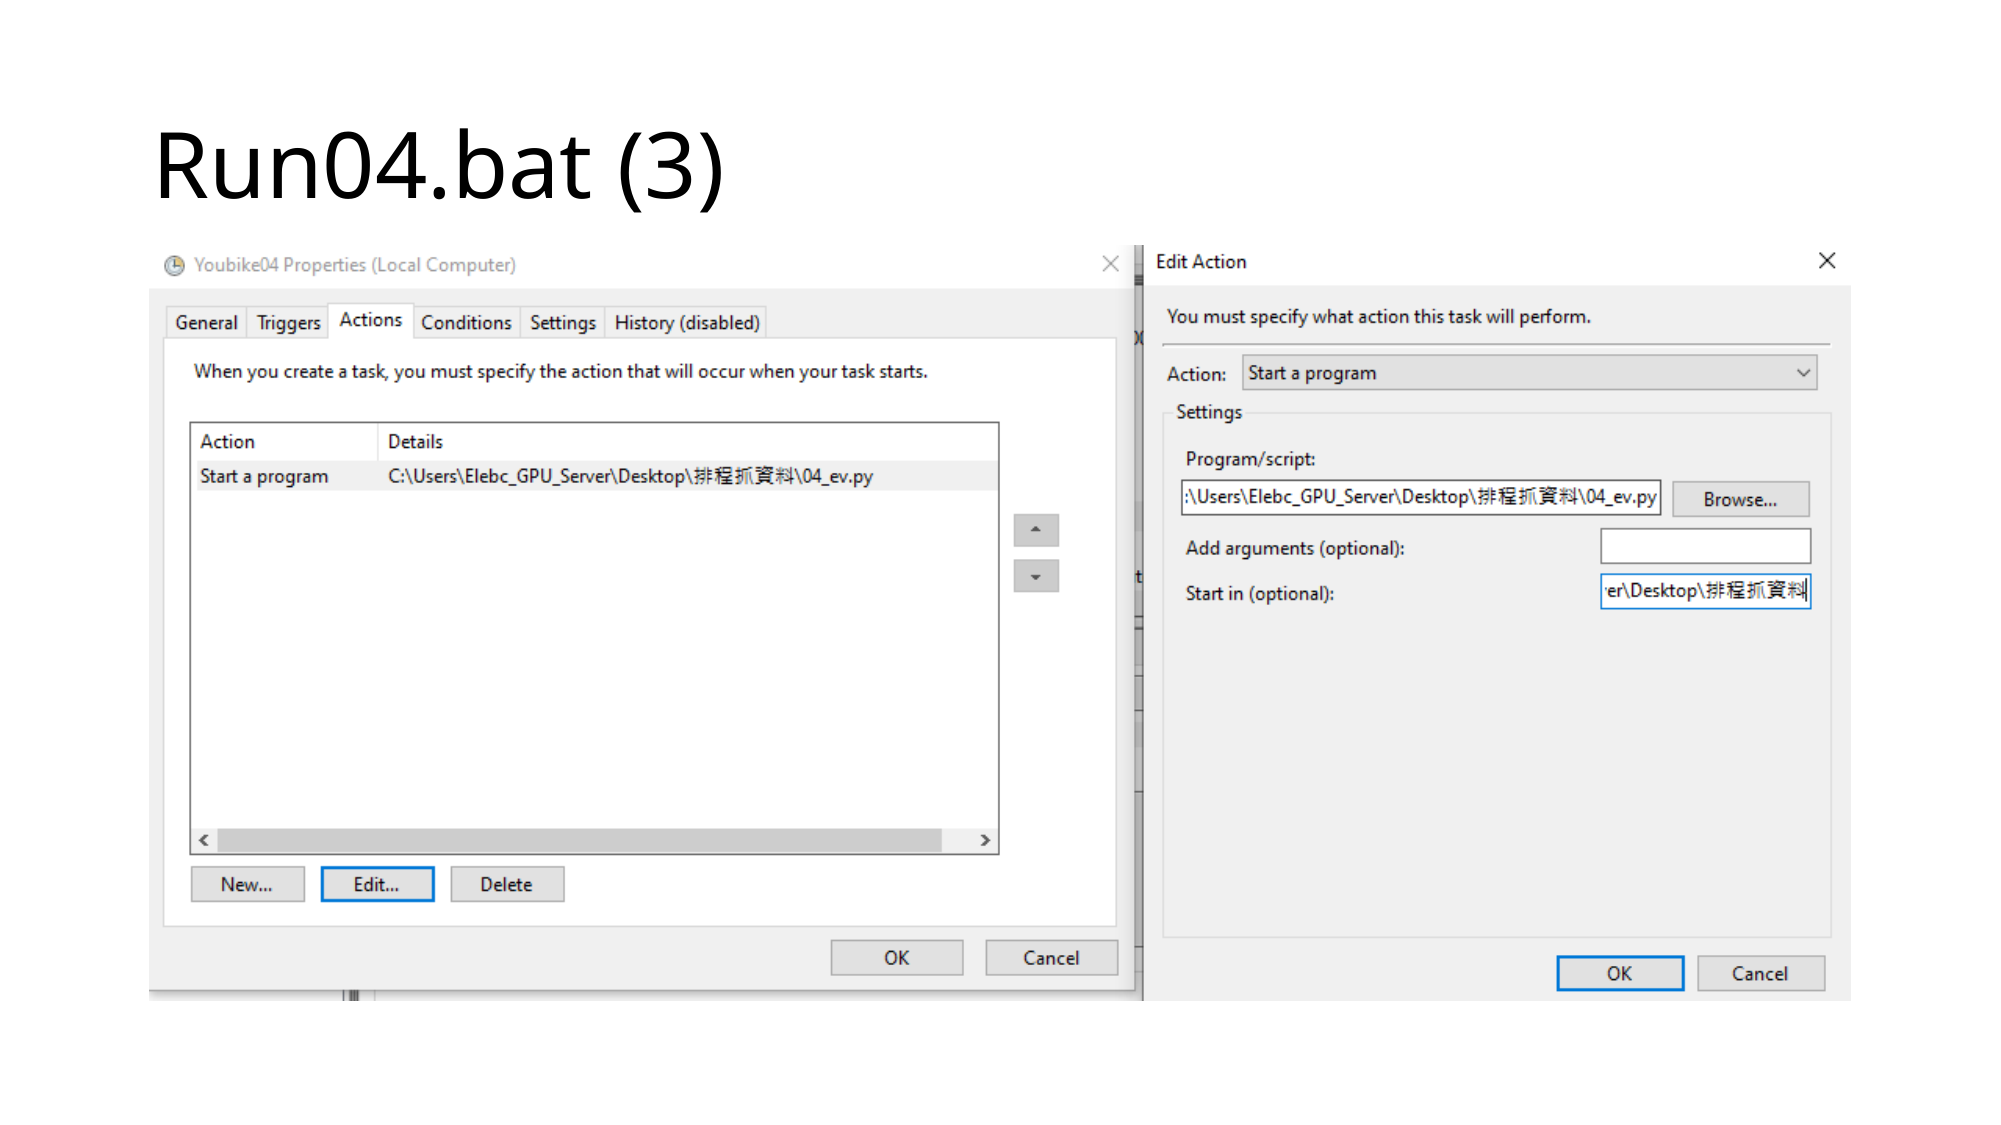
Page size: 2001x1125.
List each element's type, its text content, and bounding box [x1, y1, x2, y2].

title Run04.bat (3) [137, 59, 1863, 278]
picture [149, 245, 1851, 1001]
